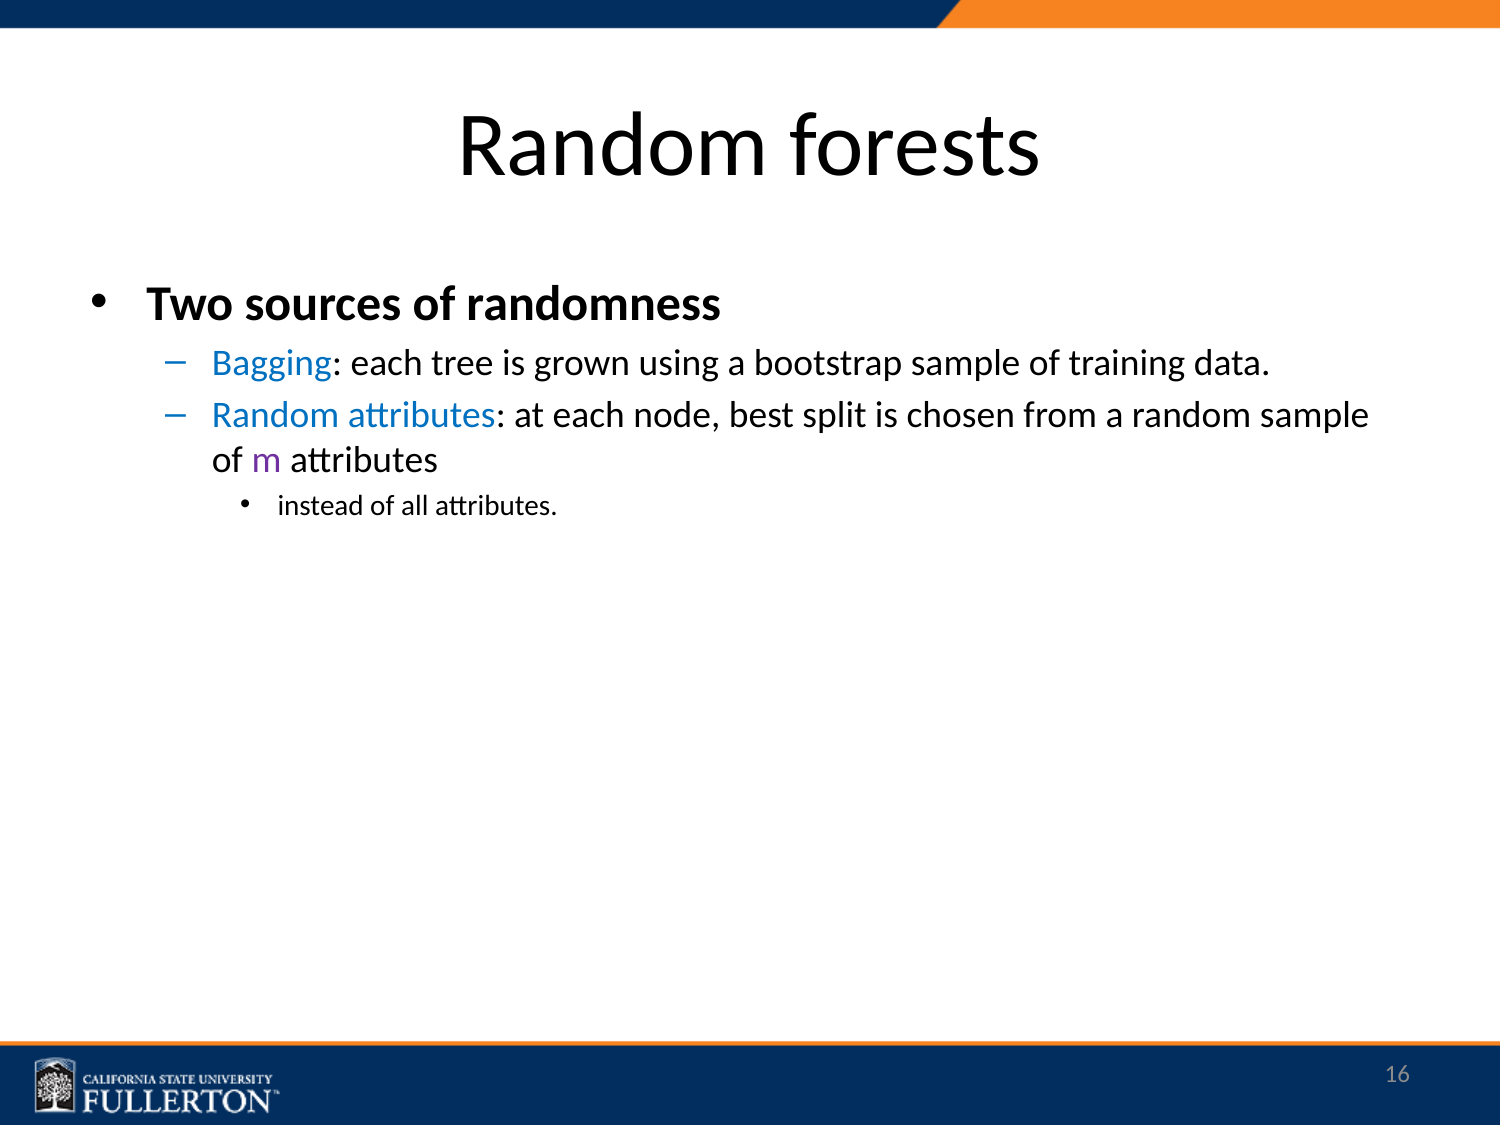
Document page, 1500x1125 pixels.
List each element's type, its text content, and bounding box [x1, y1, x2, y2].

title Random forests [75, 45, 1425, 233]
picture [0, 0, 1500, 1125]
list Two sources of randomness Bagging: each tree is grown using a bootstrap sample of training data. Random attributes: at each node, best split is chosen from a random sample of m attributes instead of all attributes. [75, 262, 1425, 1005]
slide_number 16 [1074, 1042, 1425, 1103]
